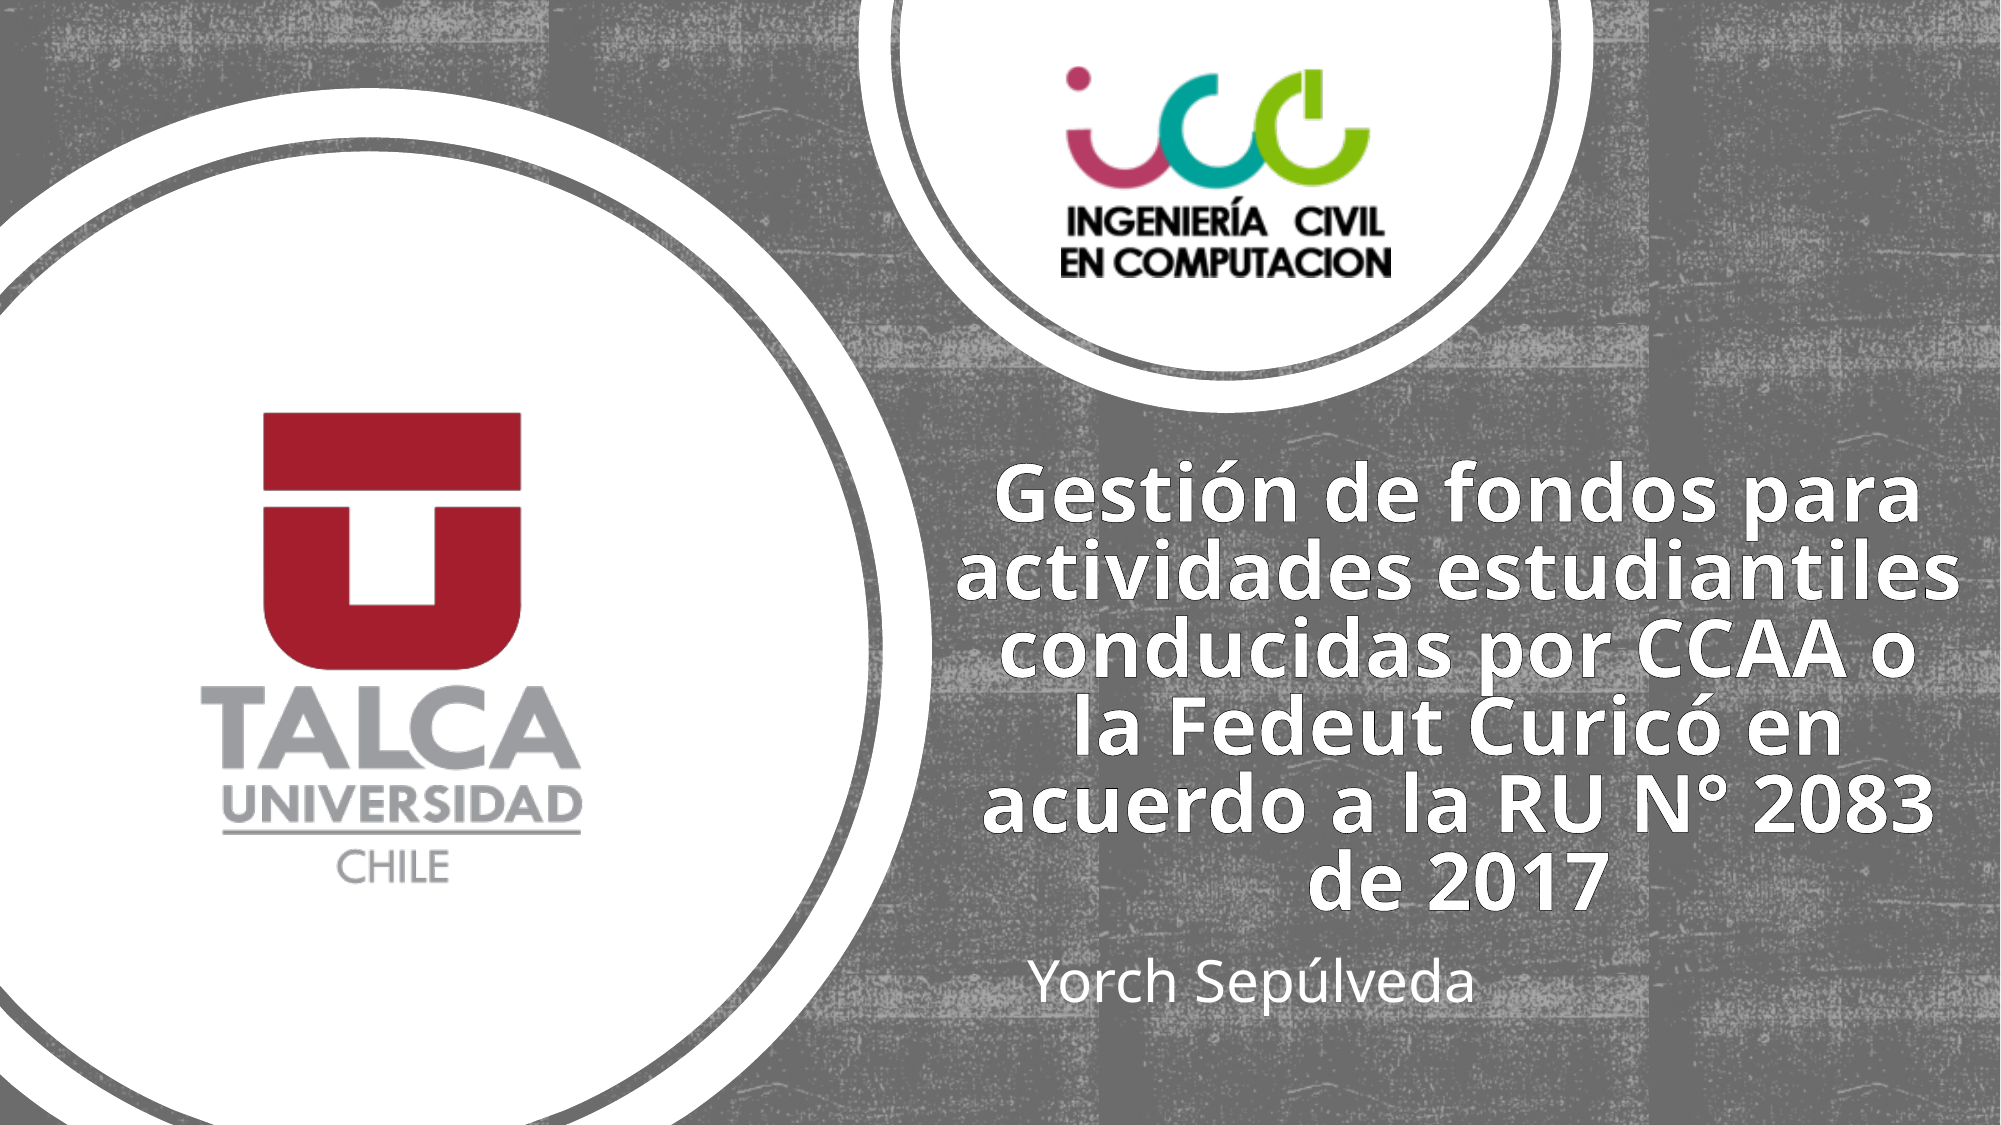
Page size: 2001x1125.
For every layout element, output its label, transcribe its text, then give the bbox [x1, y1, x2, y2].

text_box [0, 87, 933, 1125]
title Gestión de fondos para actividades estudiantiles conducidas por CCAA o la Fedeut Curicó en acuerdo a la RU N° 2083 de 2017 [936, 429, 1980, 957]
picture [95, 351, 690, 945]
text_box [857, 0, 1595, 414]
subtitle Yorch Sepúlveda [1012, 945, 1920, 1115]
text_box [0, 0, 2000, 1125]
picture [1061, 66, 1391, 278]
